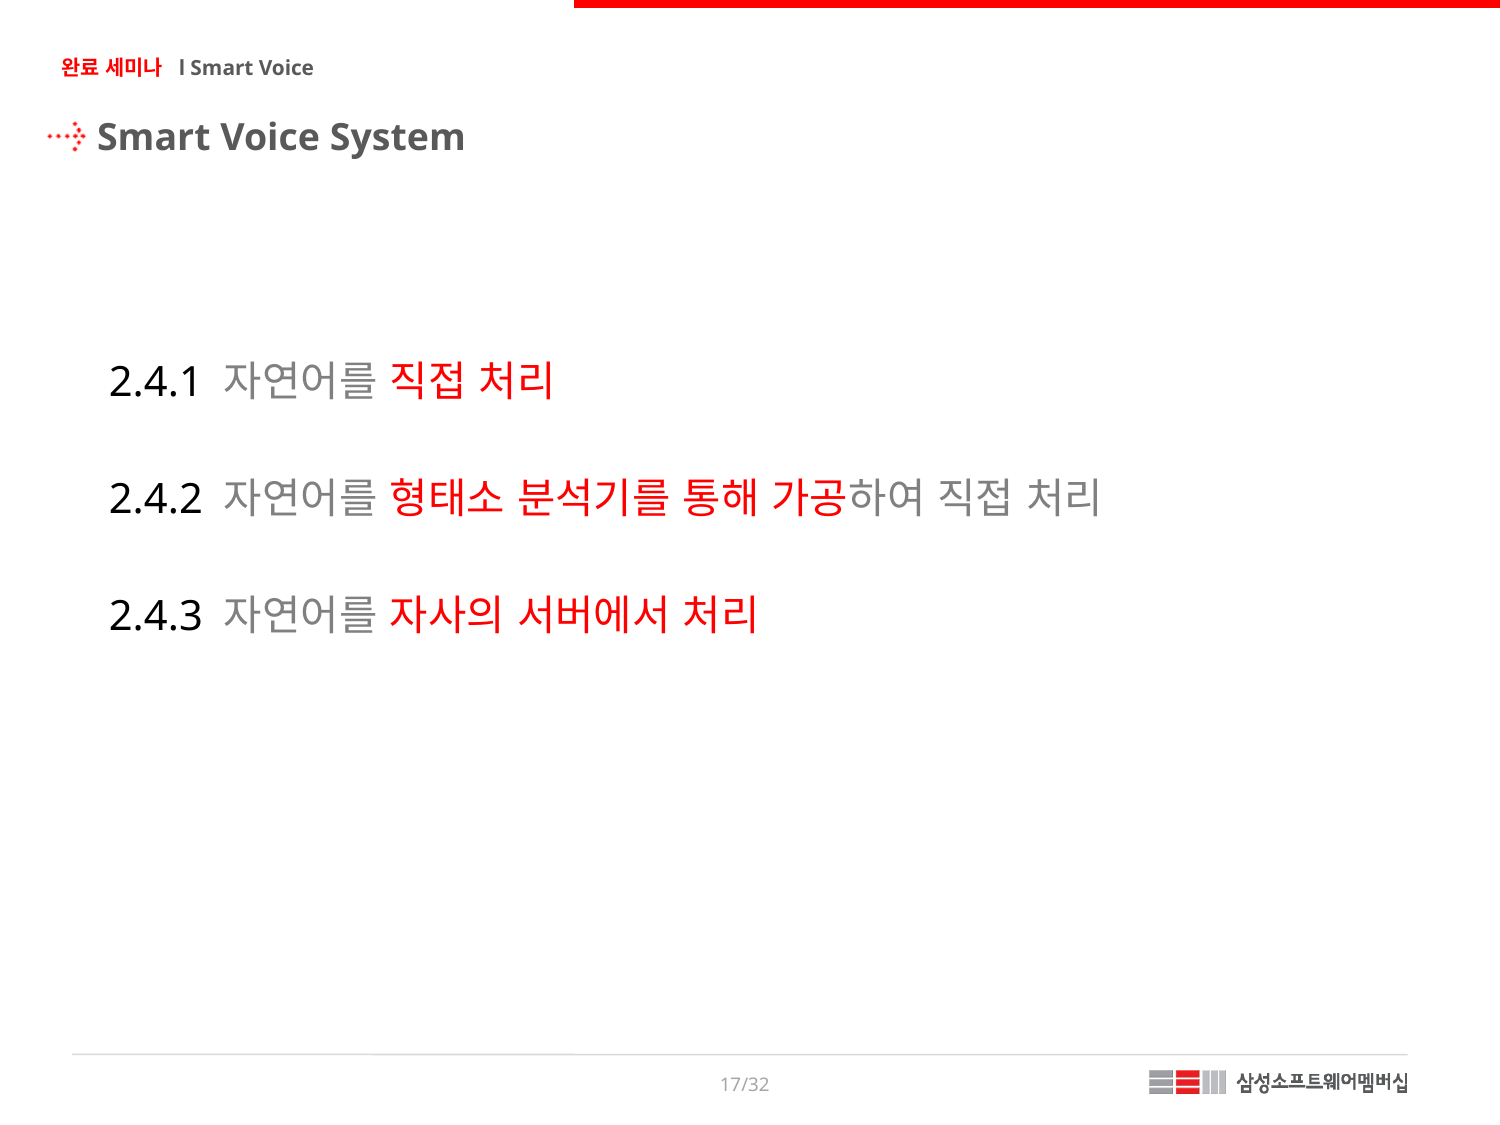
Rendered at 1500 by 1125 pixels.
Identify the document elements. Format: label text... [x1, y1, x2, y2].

list Smart Voice System [82, 105, 1407, 223]
picture [46, 120, 82, 155]
list 2.4.1 자연어를 직접 처리 2.4.2 자연어를 형태소 분석기를 통해 가공하여 직접 처리 2.4.3 자연어를 자사의 서버에서 처리 [93, 230, 1407, 1000]
picture [1149, 1070, 1407, 1094]
